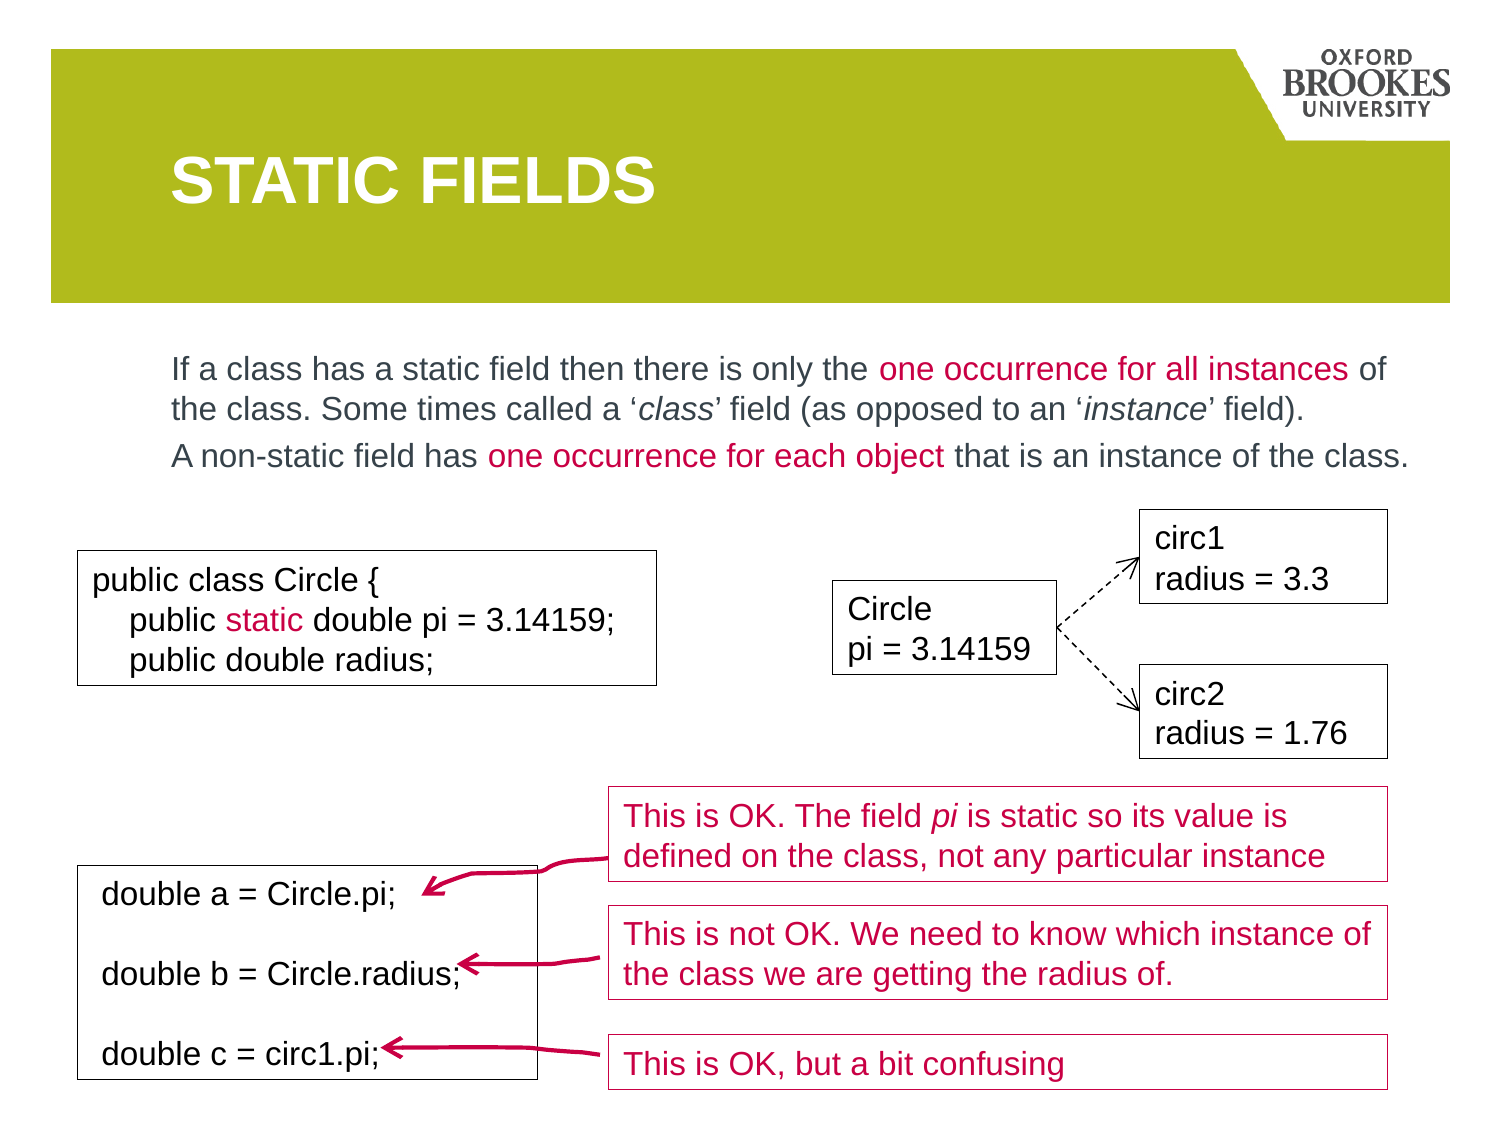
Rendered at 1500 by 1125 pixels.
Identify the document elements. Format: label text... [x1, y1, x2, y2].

picture [50, 49, 1450, 303]
subtitle If a class has a static field then there is only the one occurrence for all instances of the class. Some times called a ‘class’ field (as opposed to an ‘instance’ field). A non-static field has one occurrence for each object that is an instance of the class. [170, 339, 1454, 1074]
text_box This is OK, but a bit confusing [608, 1034, 1388, 1090]
text_box [456, 952, 601, 976]
text_box double a = Circle.pi; double b = Circle.radius; double c = circ1.pi; [77, 865, 538, 1080]
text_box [1056, 556, 1140, 627]
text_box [1056, 627, 1140, 713]
text_box This is not OK. We need to know which instance of the class we are getting the radius of. [608, 905, 1388, 1000]
text_box [380, 1036, 601, 1060]
text_box circ2 radius = 1.76 [1139, 664, 1388, 759]
text_box public class Circle { public static double pi = 3.14159; public double radius; [77, 550, 657, 686]
text_box circ1 radius = 3.3 [1139, 509, 1388, 604]
text_box [421, 855, 609, 896]
text_box Circle pi = 3.14159 [832, 580, 1051, 675]
title Static fields [170, 51, 1446, 302]
text_box This is OK. The field pi is static so its value is defined on the class, not any particular instance [608, 786, 1388, 882]
